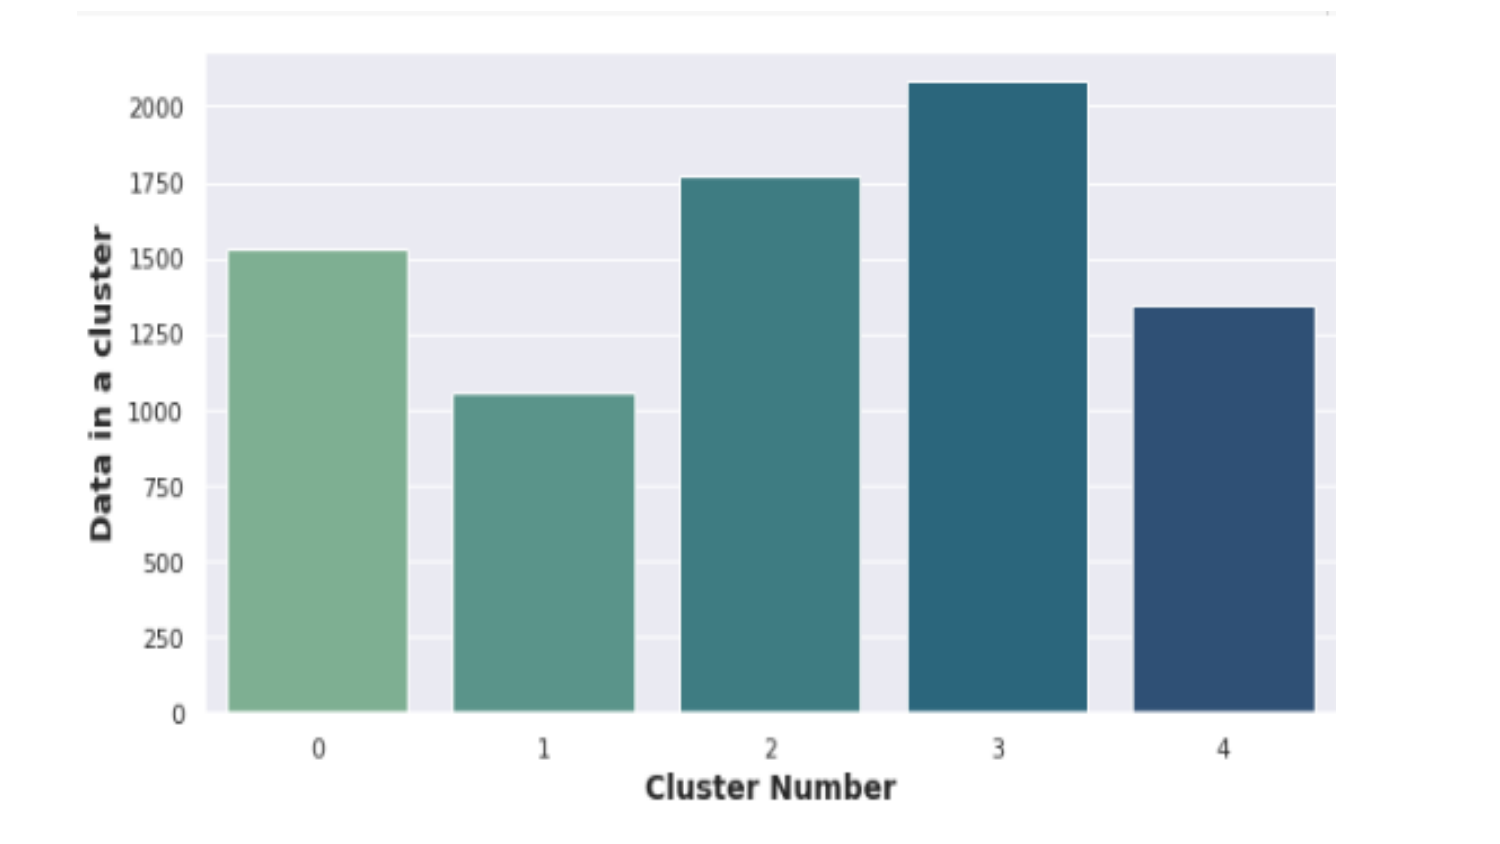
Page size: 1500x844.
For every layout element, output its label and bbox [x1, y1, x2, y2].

picture [76, 11, 1336, 814]
